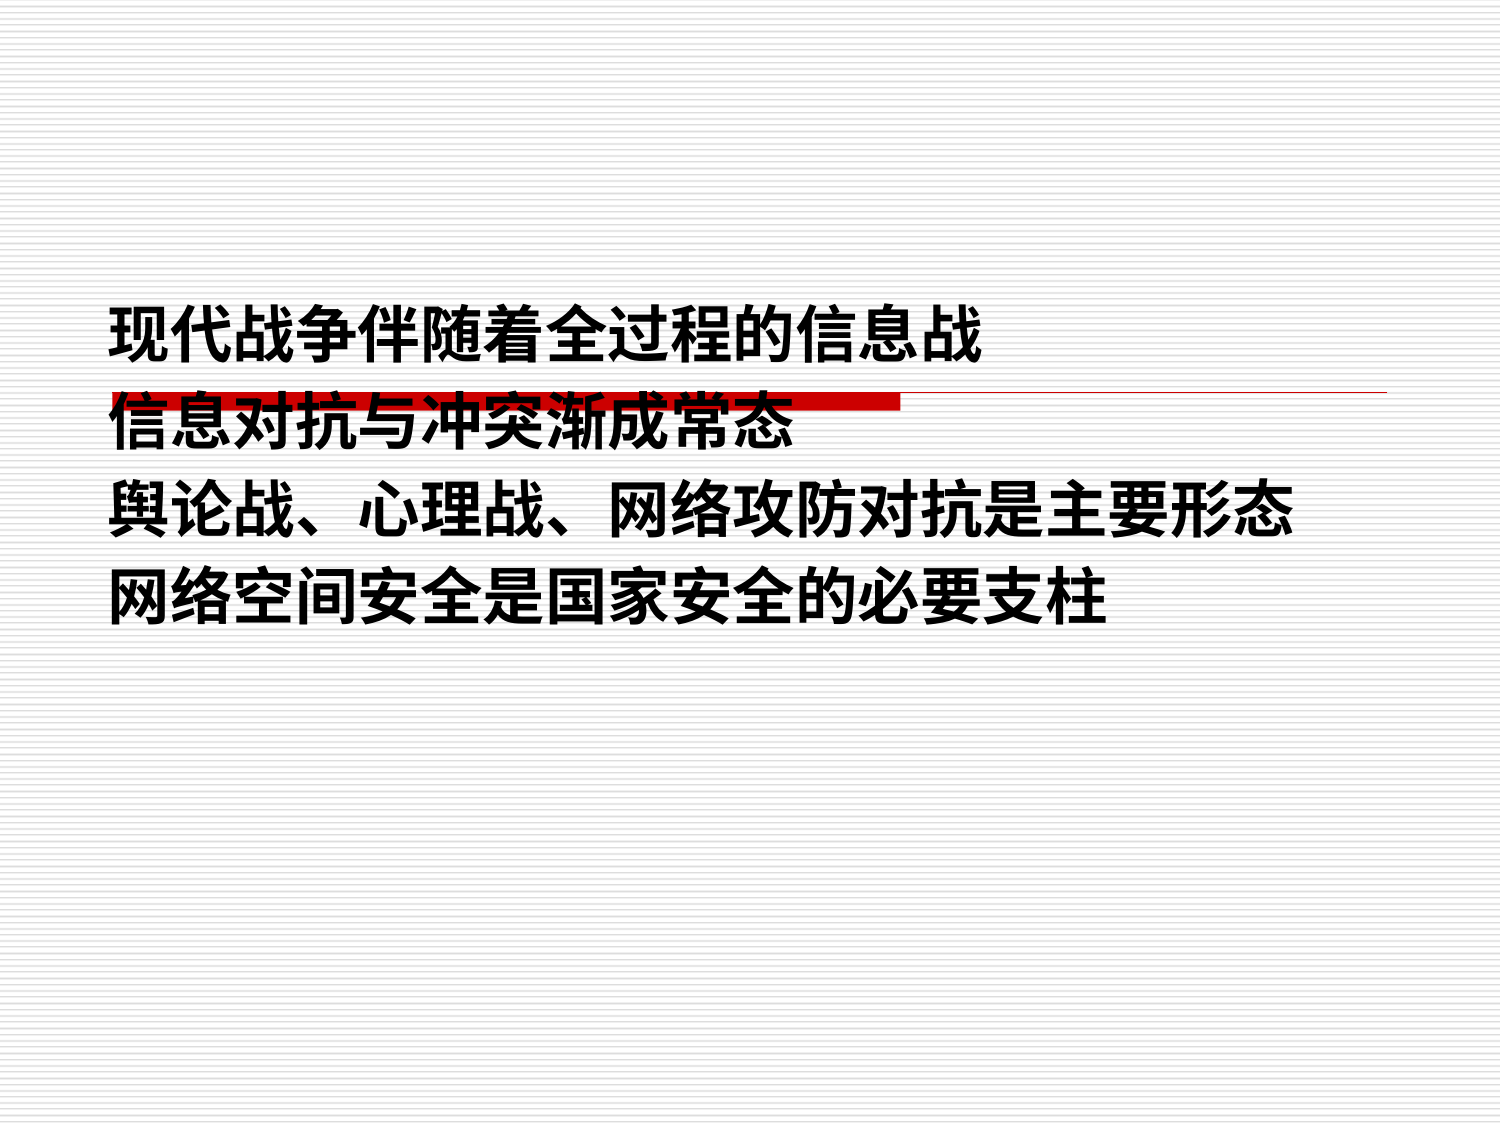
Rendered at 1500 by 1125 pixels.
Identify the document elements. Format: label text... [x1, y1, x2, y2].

list 现代战争伴随着全过程的信息战 信息对抗与冲突渐成常态 舆论战、心理战、网络攻防对抗是主要形态 网络空间安全是国家安全的必要支柱 [92, 287, 1406, 988]
picture [0, 0, 1500, 1125]
